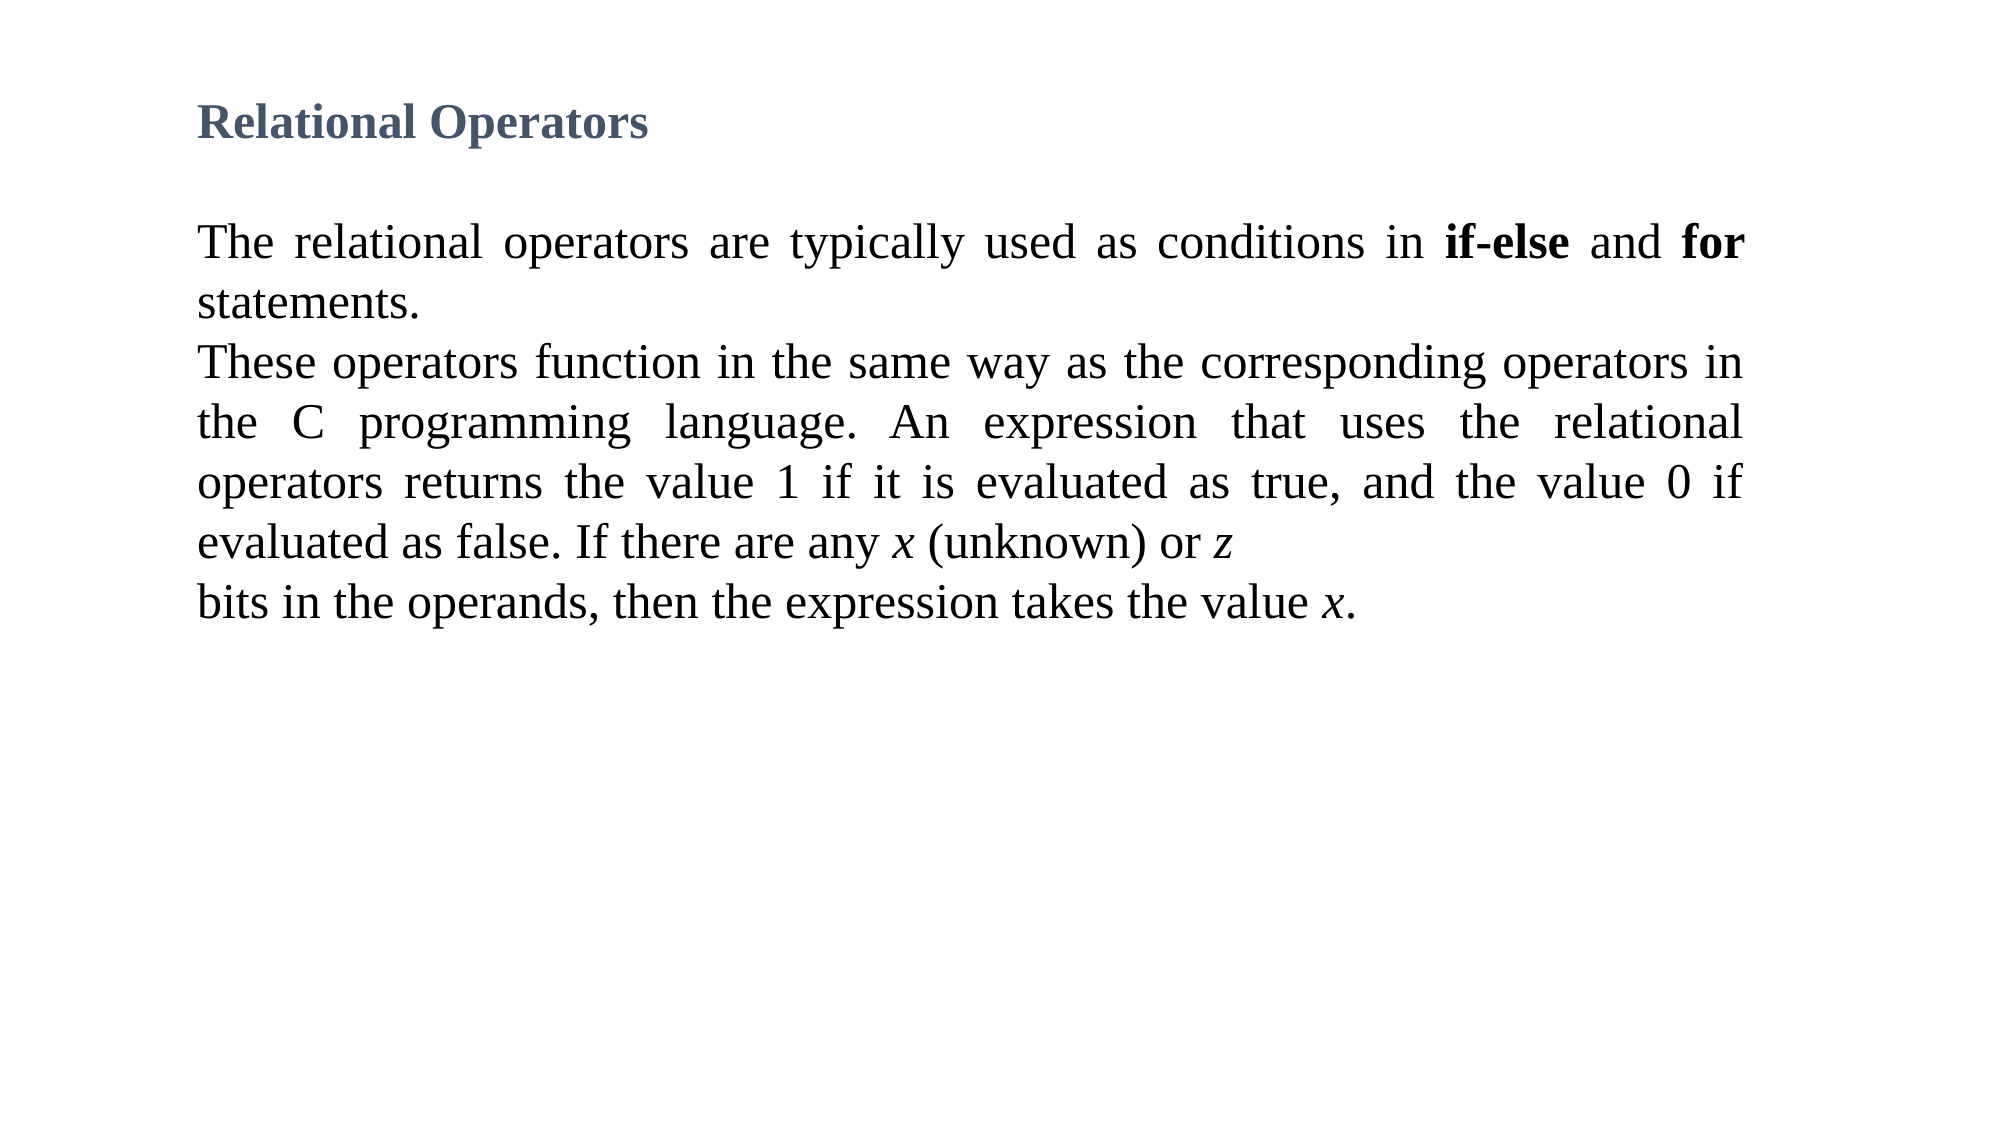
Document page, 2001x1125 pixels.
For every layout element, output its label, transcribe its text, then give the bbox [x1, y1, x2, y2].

text_box Relational Operators The relational operators are typically used as conditions in if-else and for statements. These operators function in the same way as the corresponding operators in the C programming language. An expression that uses the relational operators returns the value 1 if it is evaluated as true, and the value 0 if evaluated as false. If there are any x (unknown) or z bits in the operands, then the expression takes the value x. [182, 81, 1760, 637]
